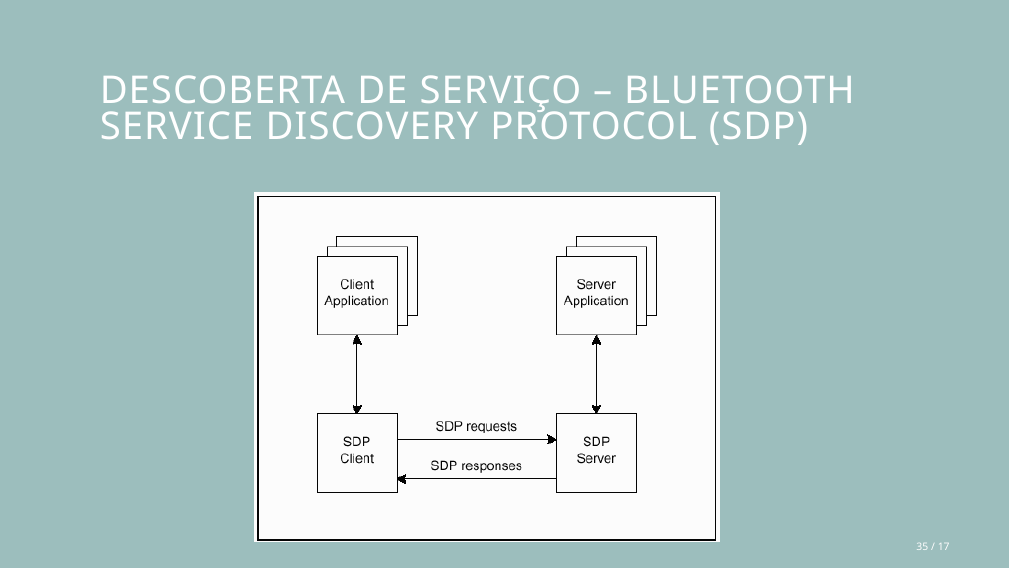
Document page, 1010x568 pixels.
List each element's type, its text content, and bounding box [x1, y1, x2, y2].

slide_number 35 [897, 535, 978, 559]
picture [254, 191, 720, 542]
title Descoberta de Serviço – BlueTOOTH SerVICE DiscoVery PROTOCOL (SDP) [84, 48, 890, 173]
